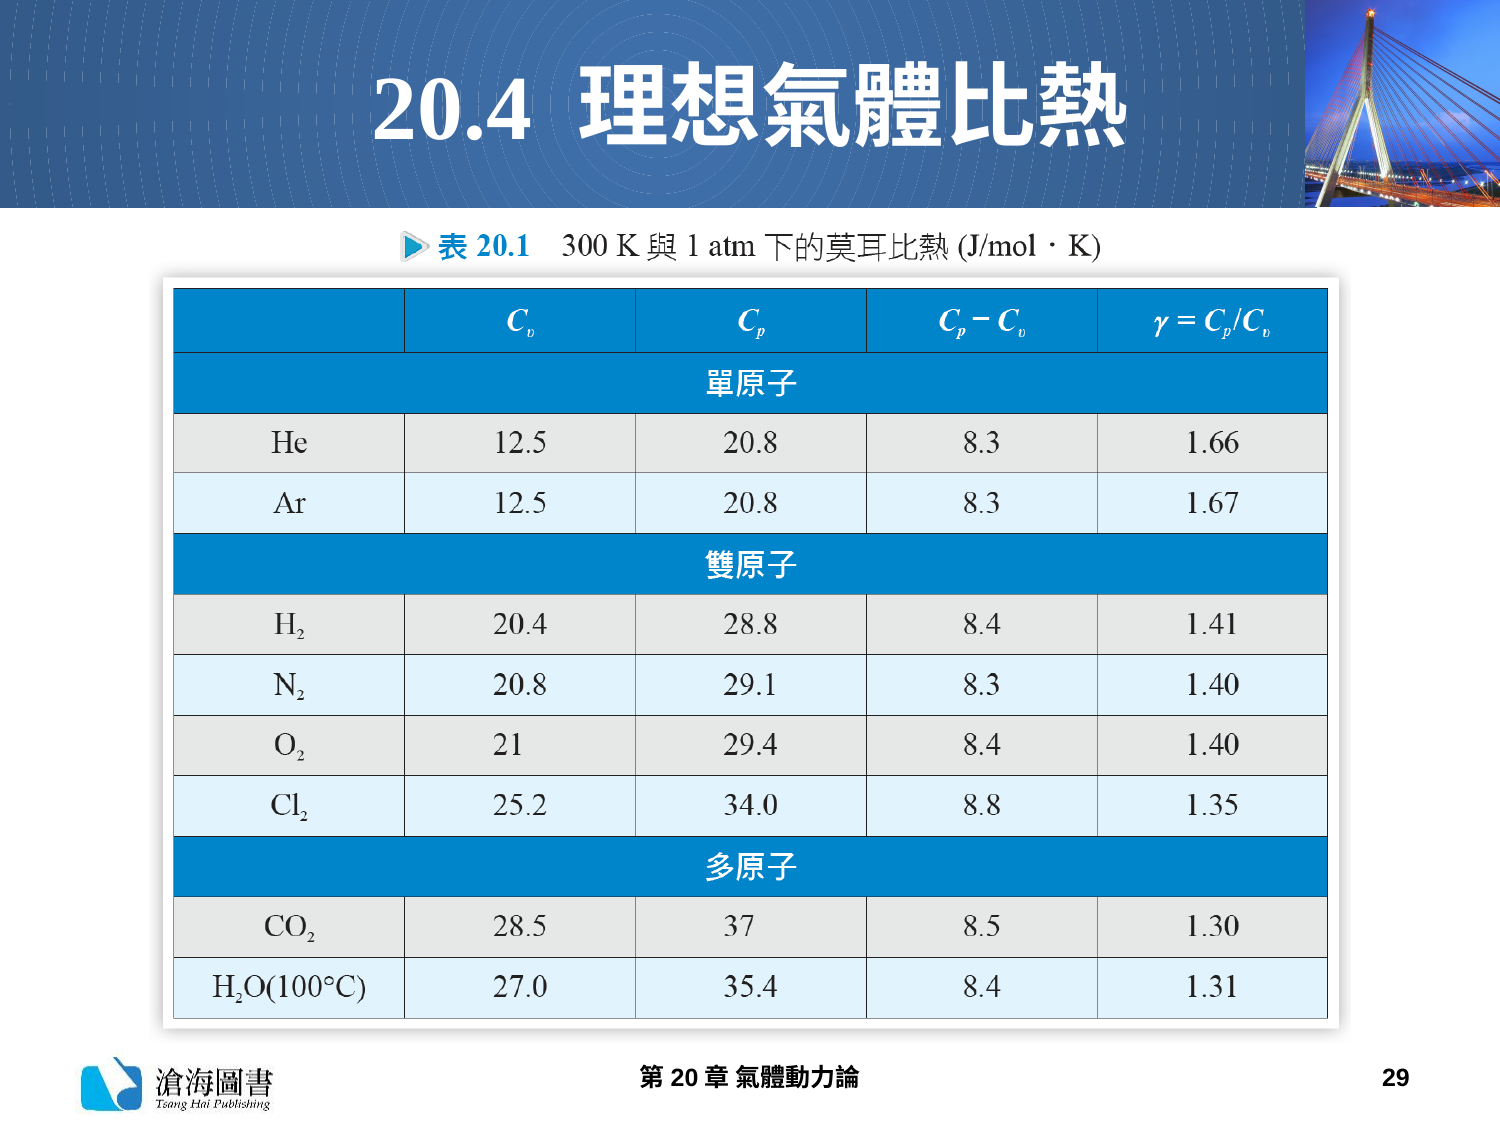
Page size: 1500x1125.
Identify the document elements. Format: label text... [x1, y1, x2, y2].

title 20.4 理想氣體比熱 [75, 21, 1425, 185]
picture [75, 1049, 274, 1118]
footer 第20章 氣體動力論 [512, 1052, 988, 1107]
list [149, 219, 1351, 1043]
picture [1305, 0, 1500, 207]
slide_number 29 [1074, 1046, 1425, 1107]
